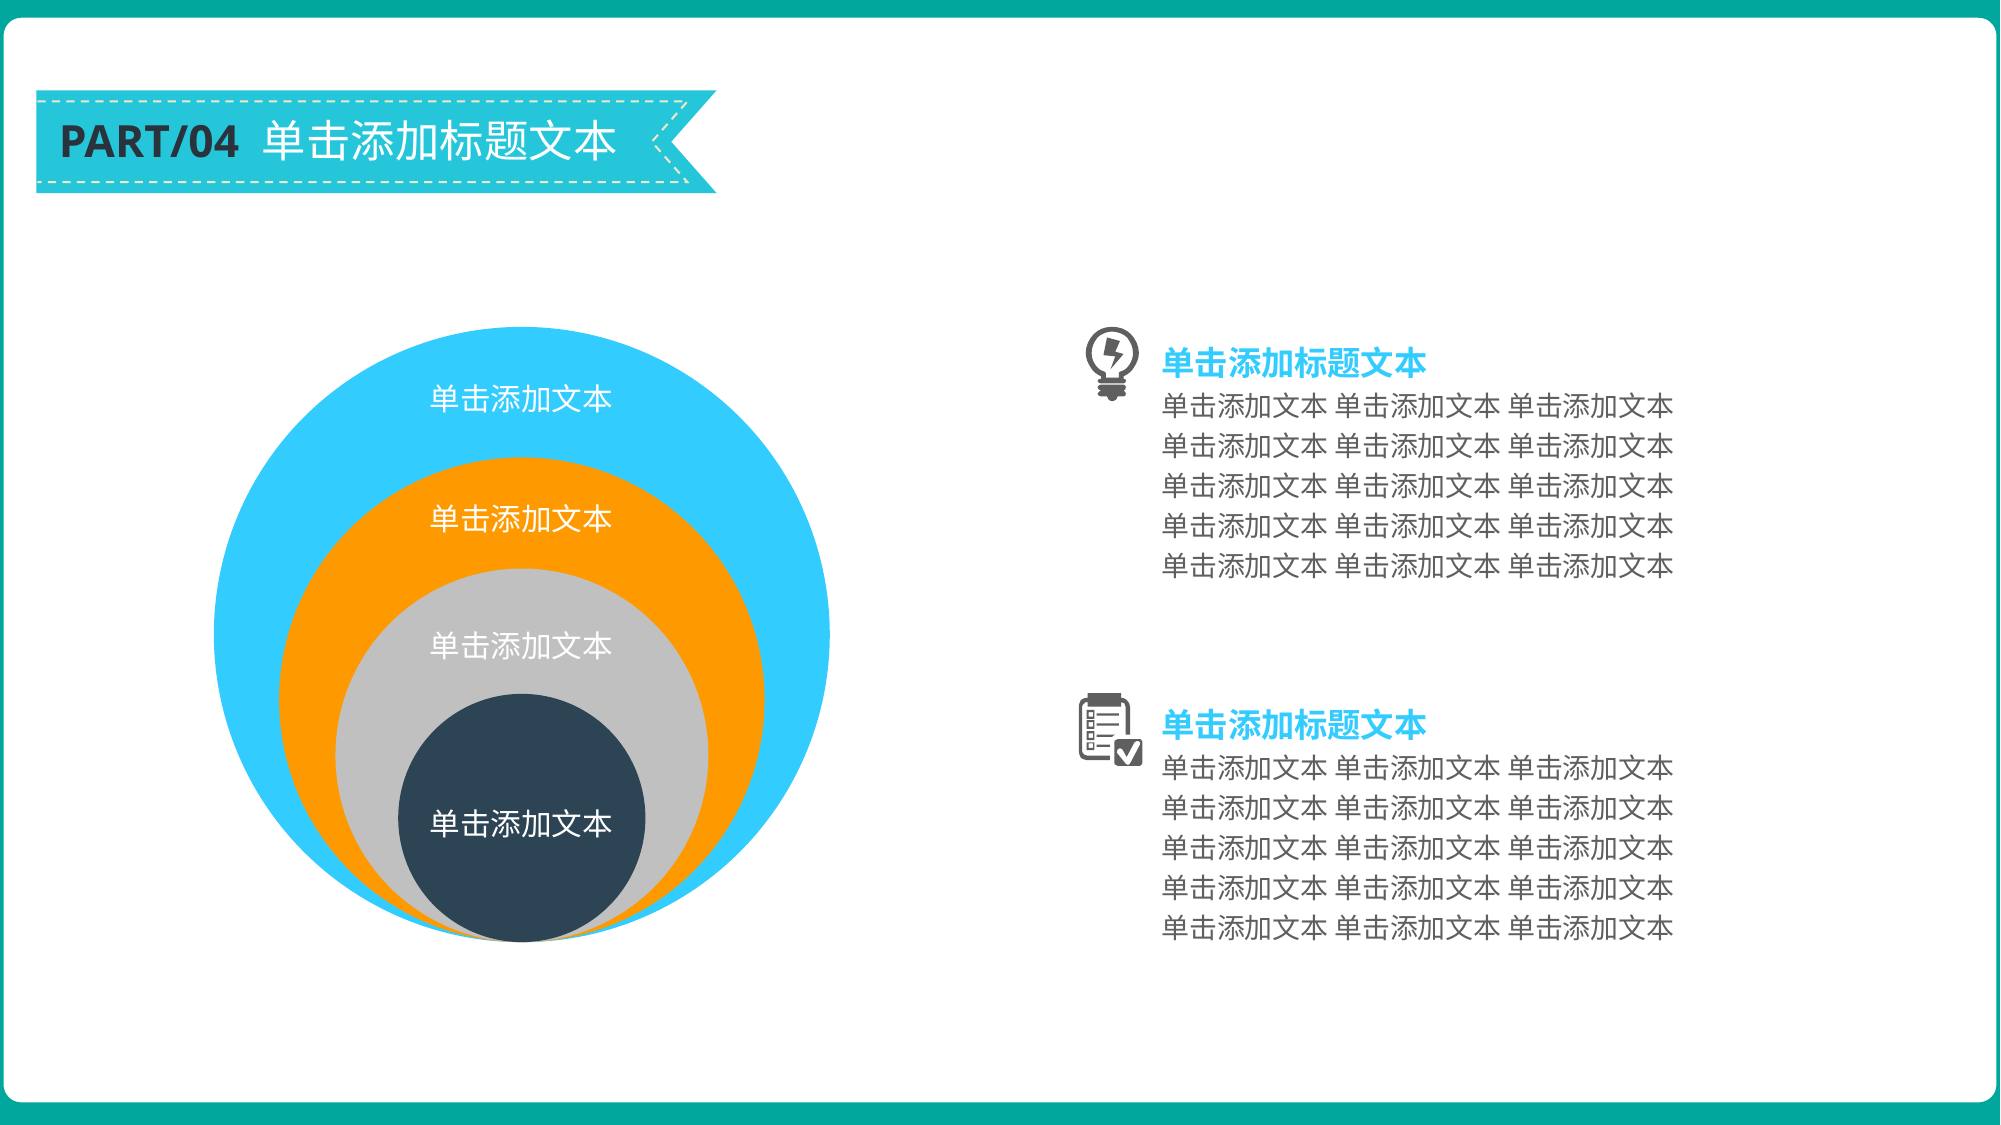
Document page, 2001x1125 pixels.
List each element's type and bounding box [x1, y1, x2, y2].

text_box [0, 0, 2000, 1122]
text_box [36, 90, 717, 194]
